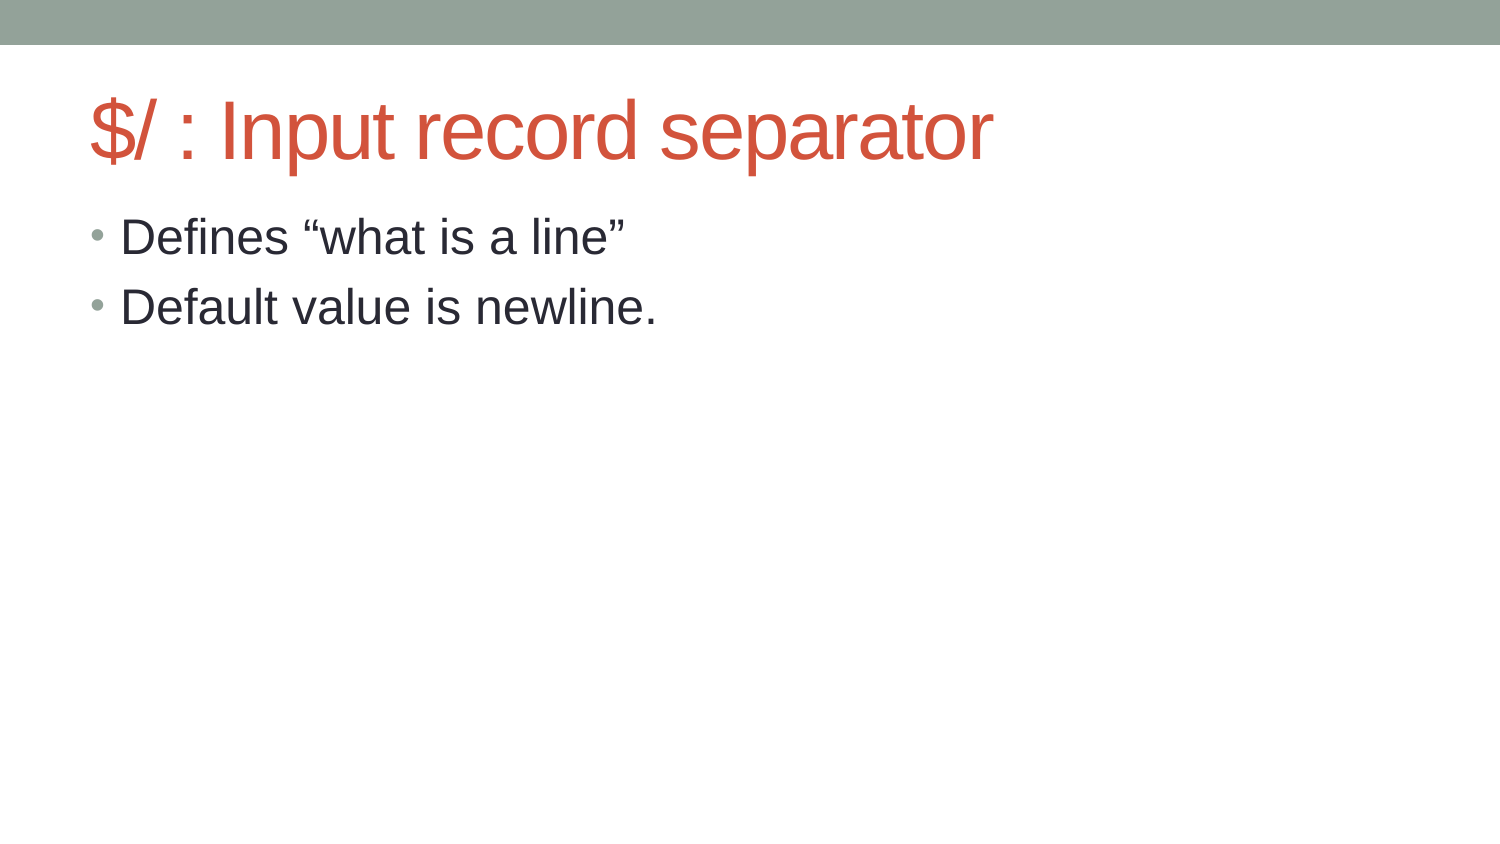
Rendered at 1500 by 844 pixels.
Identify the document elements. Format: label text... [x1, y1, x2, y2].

title $/ : Input record separator [75, 65, 1425, 188]
list Defines “what is a line” Default value is newline. [75, 196, 1425, 797]
